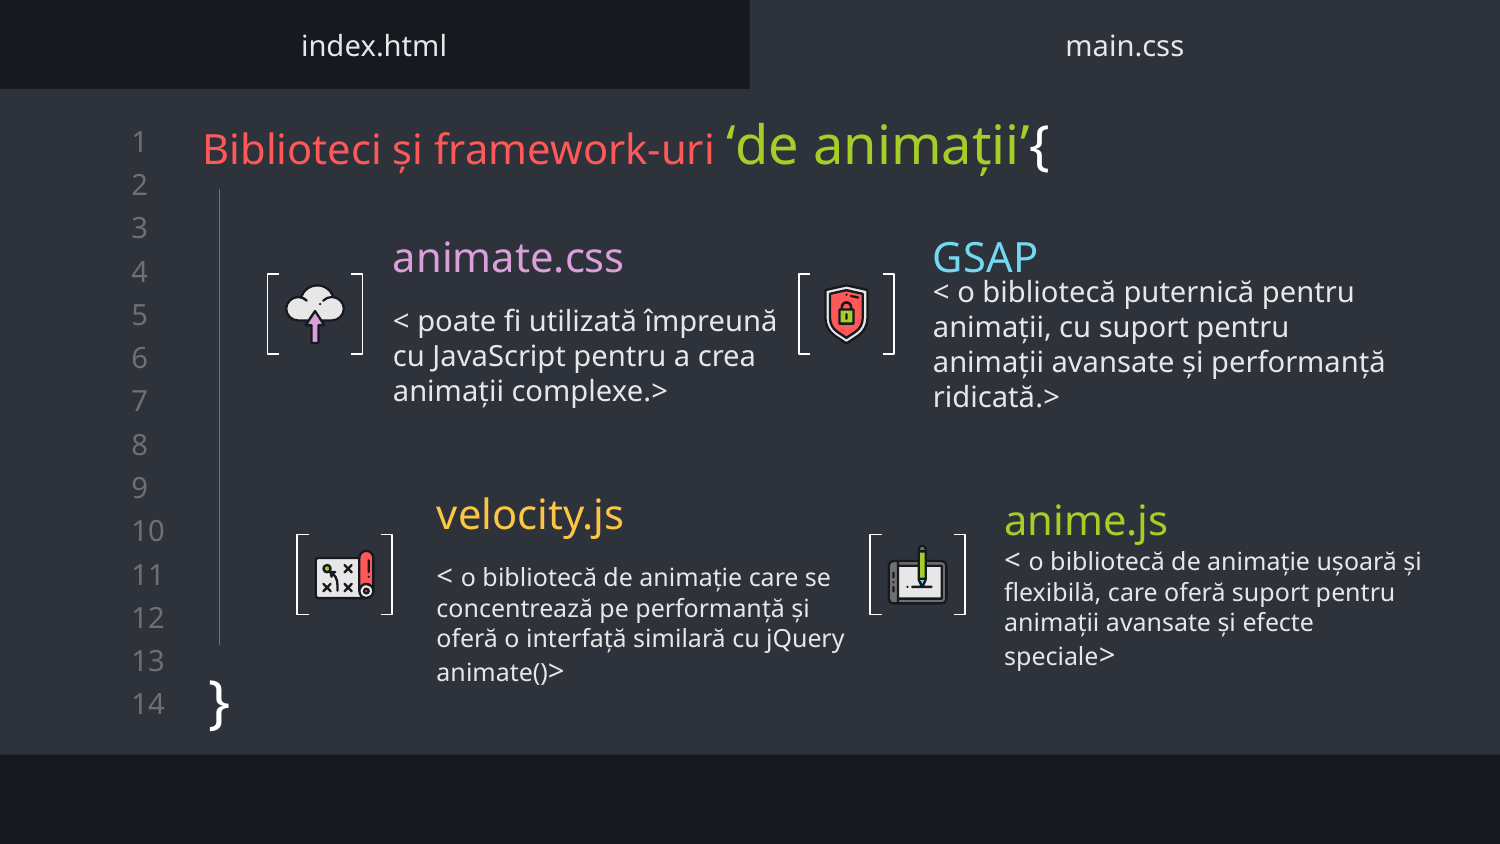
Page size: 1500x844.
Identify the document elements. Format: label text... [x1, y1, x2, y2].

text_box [798, 273, 895, 355]
subtitle anime.js [989, 491, 1372, 547]
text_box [296, 534, 393, 615]
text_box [267, 273, 363, 355]
subtitle < poate fi utilizată împreună cu JavaScript pentru a crea animații complexe.> [378, 289, 795, 421]
subtitle < o bibliotecă de animație ușoară și flexibilă, care oferă suport pentru animații avansate și efecte speciale> [989, 553, 1446, 659]
text_box main.css [749, 15, 1500, 74]
subtitle velocity.js [421, 485, 805, 541]
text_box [177, 188, 262, 750]
title Biblioteci și framework-uri ‘de animații’{ [187, 95, 1384, 185]
subtitle animate.css [378, 227, 761, 284]
text_box index.html [0, 15, 749, 74]
subtitle < o bibliotecă de animație care se concentrează pe performanță și oferă o interfață similară cu jQuery animate()> [421, 521, 878, 723]
subtitle GSAP [918, 227, 1301, 284]
subtitle < o bibliotecă puternică pentru animații, cu suport pentru animații avansate și performanță ridicată.> [918, 289, 1410, 396]
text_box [869, 534, 966, 615]
